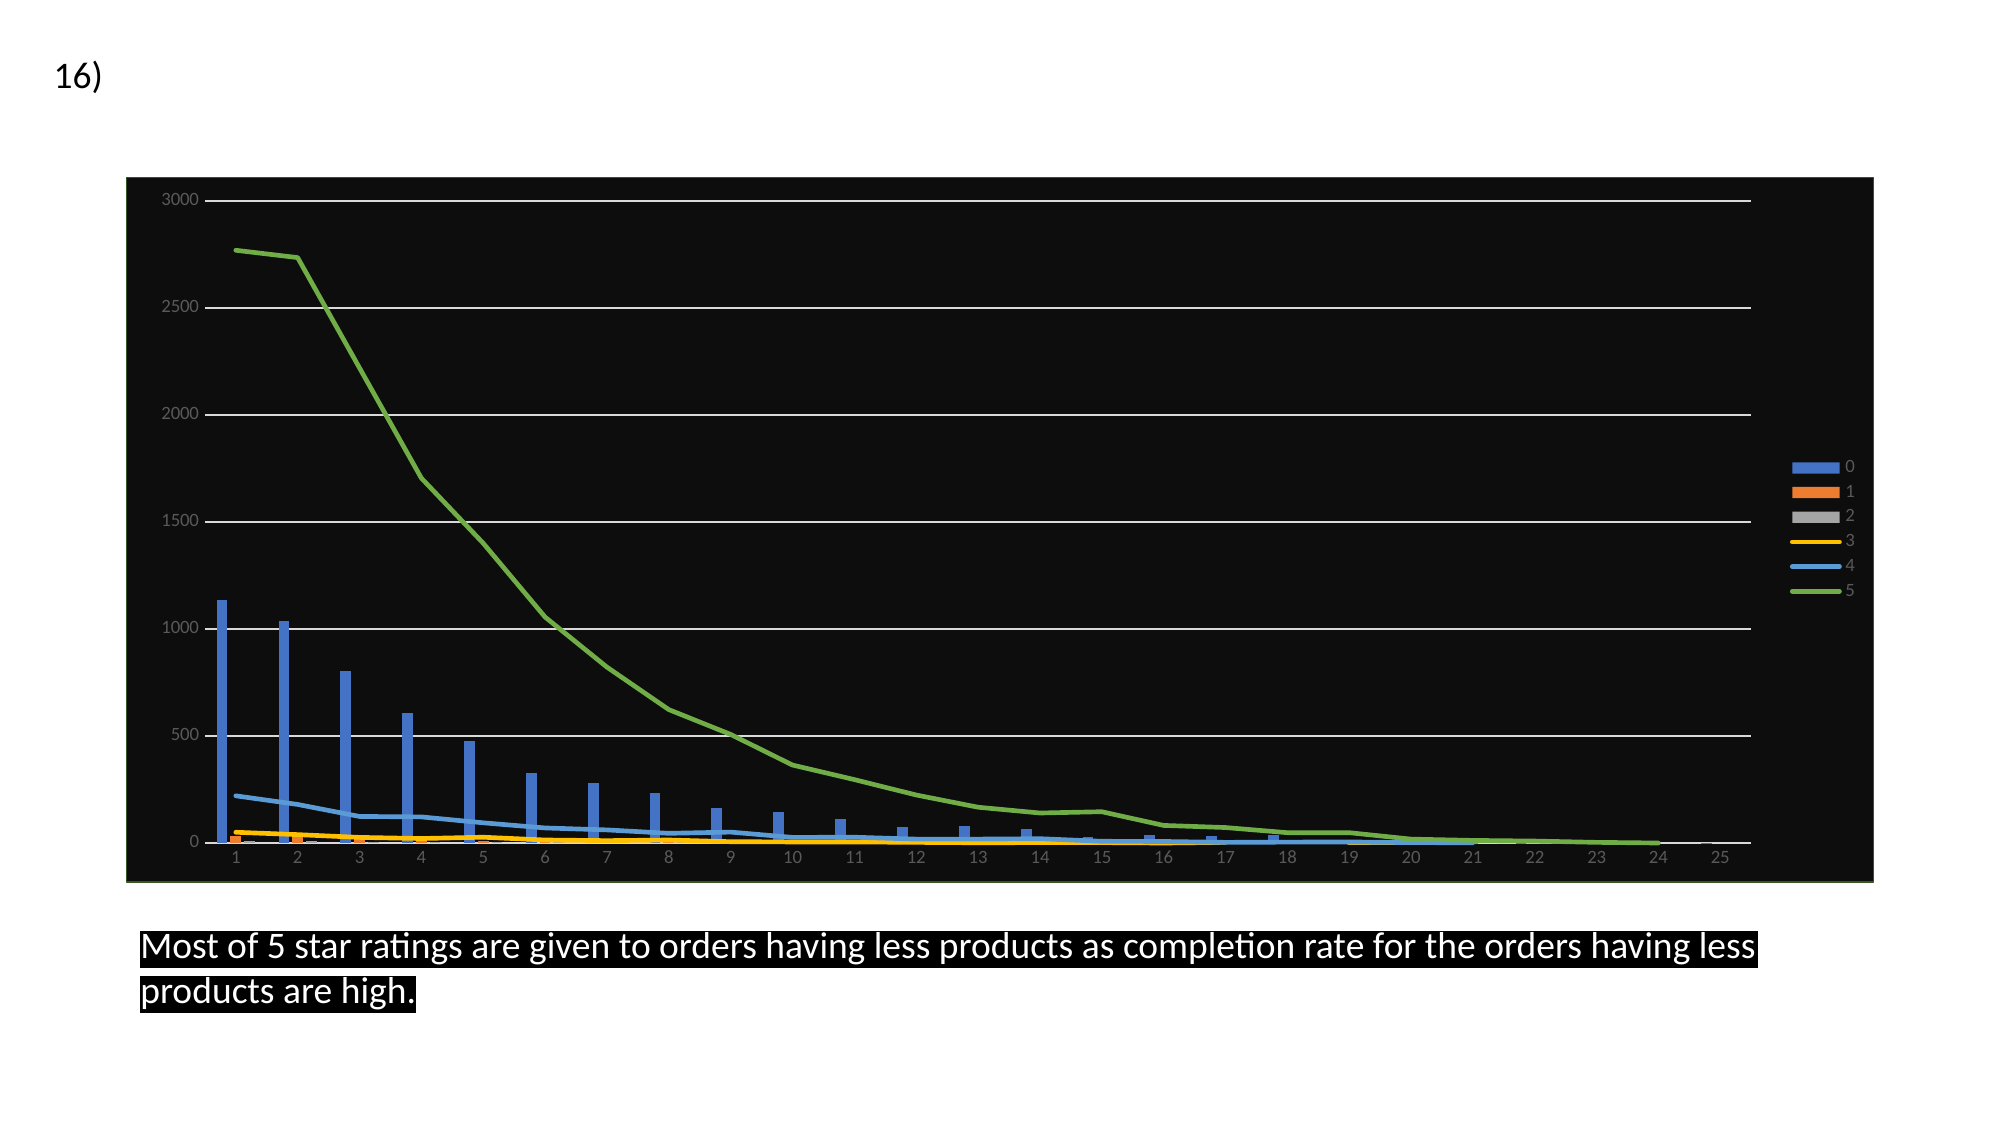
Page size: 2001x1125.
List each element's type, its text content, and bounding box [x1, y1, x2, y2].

text_box 16) [38, 44, 126, 149]
text_box Most of 5 star ratings are given to orders having less products as completion rate for the orders having less products are high. [125, 914, 1855, 1019]
chart [125, 176, 1875, 883]
